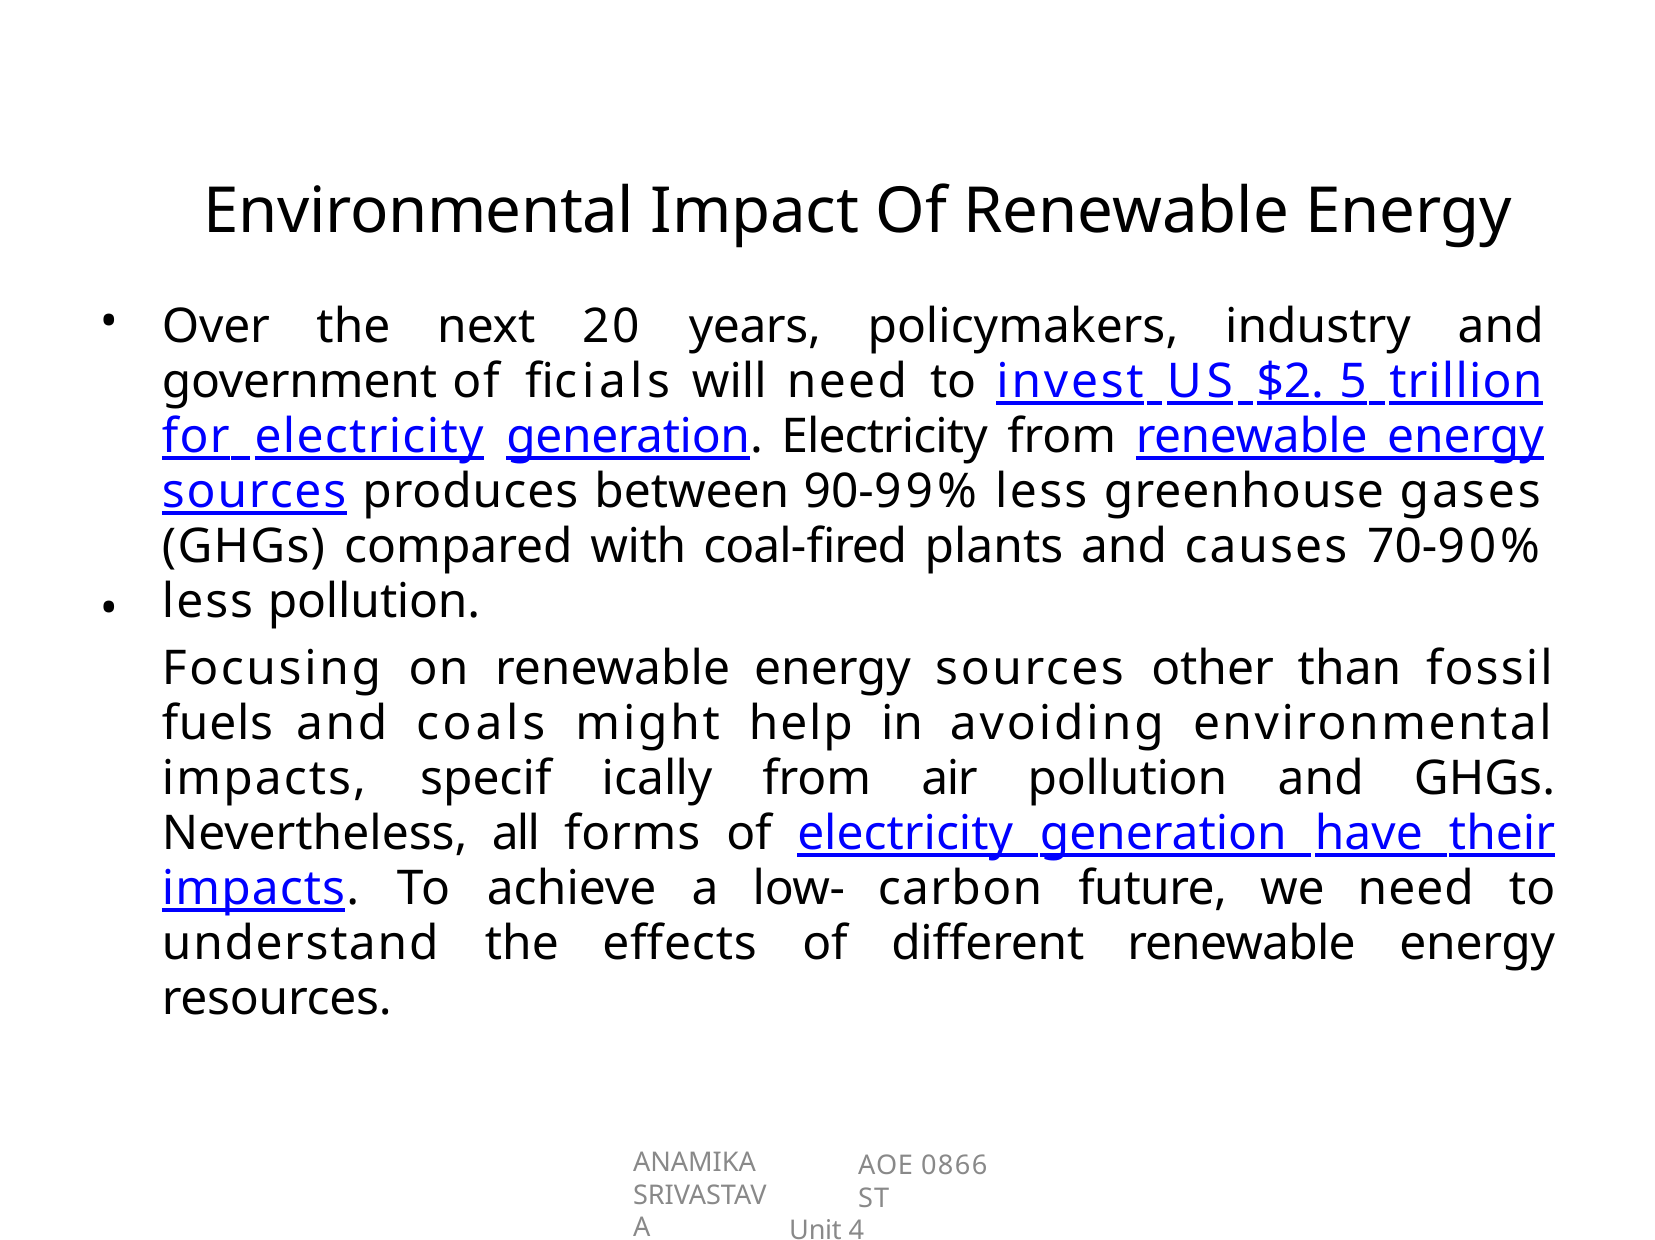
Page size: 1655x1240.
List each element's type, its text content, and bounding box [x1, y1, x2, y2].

title Environmental Impact Of Renewable Energy [35, 39, 1619, 377]
text_box • [97, 574, 119, 635]
text_box • [97, 287, 119, 348]
text_box AOE 0866 ST Unit 4 [787, 1147, 1024, 1240]
text_box Over the next 20 years, policymakers, industry and government of ficials will need to invest US $2. 5 trillion for electricity generation. Electricity from renewable energy sources produces between 90-99% less greenhouse gases (GHGs) compared with coal-ﬁred plants and causes 70-90% less pollution. Focusing on renewable energy sources other than fossil fuels and coals might help in avoiding environmental impacts, specif ically from air pollution and GHGs. Nevertheless, all forms of electricity generation have their impacts. To achieve a low- carbon future, we need to understand the effects of different renewable energy resources. [159, 290, 1556, 1024]
slide_number ANAMIKA SRIVASTAVA [614, 1143, 768, 1240]
